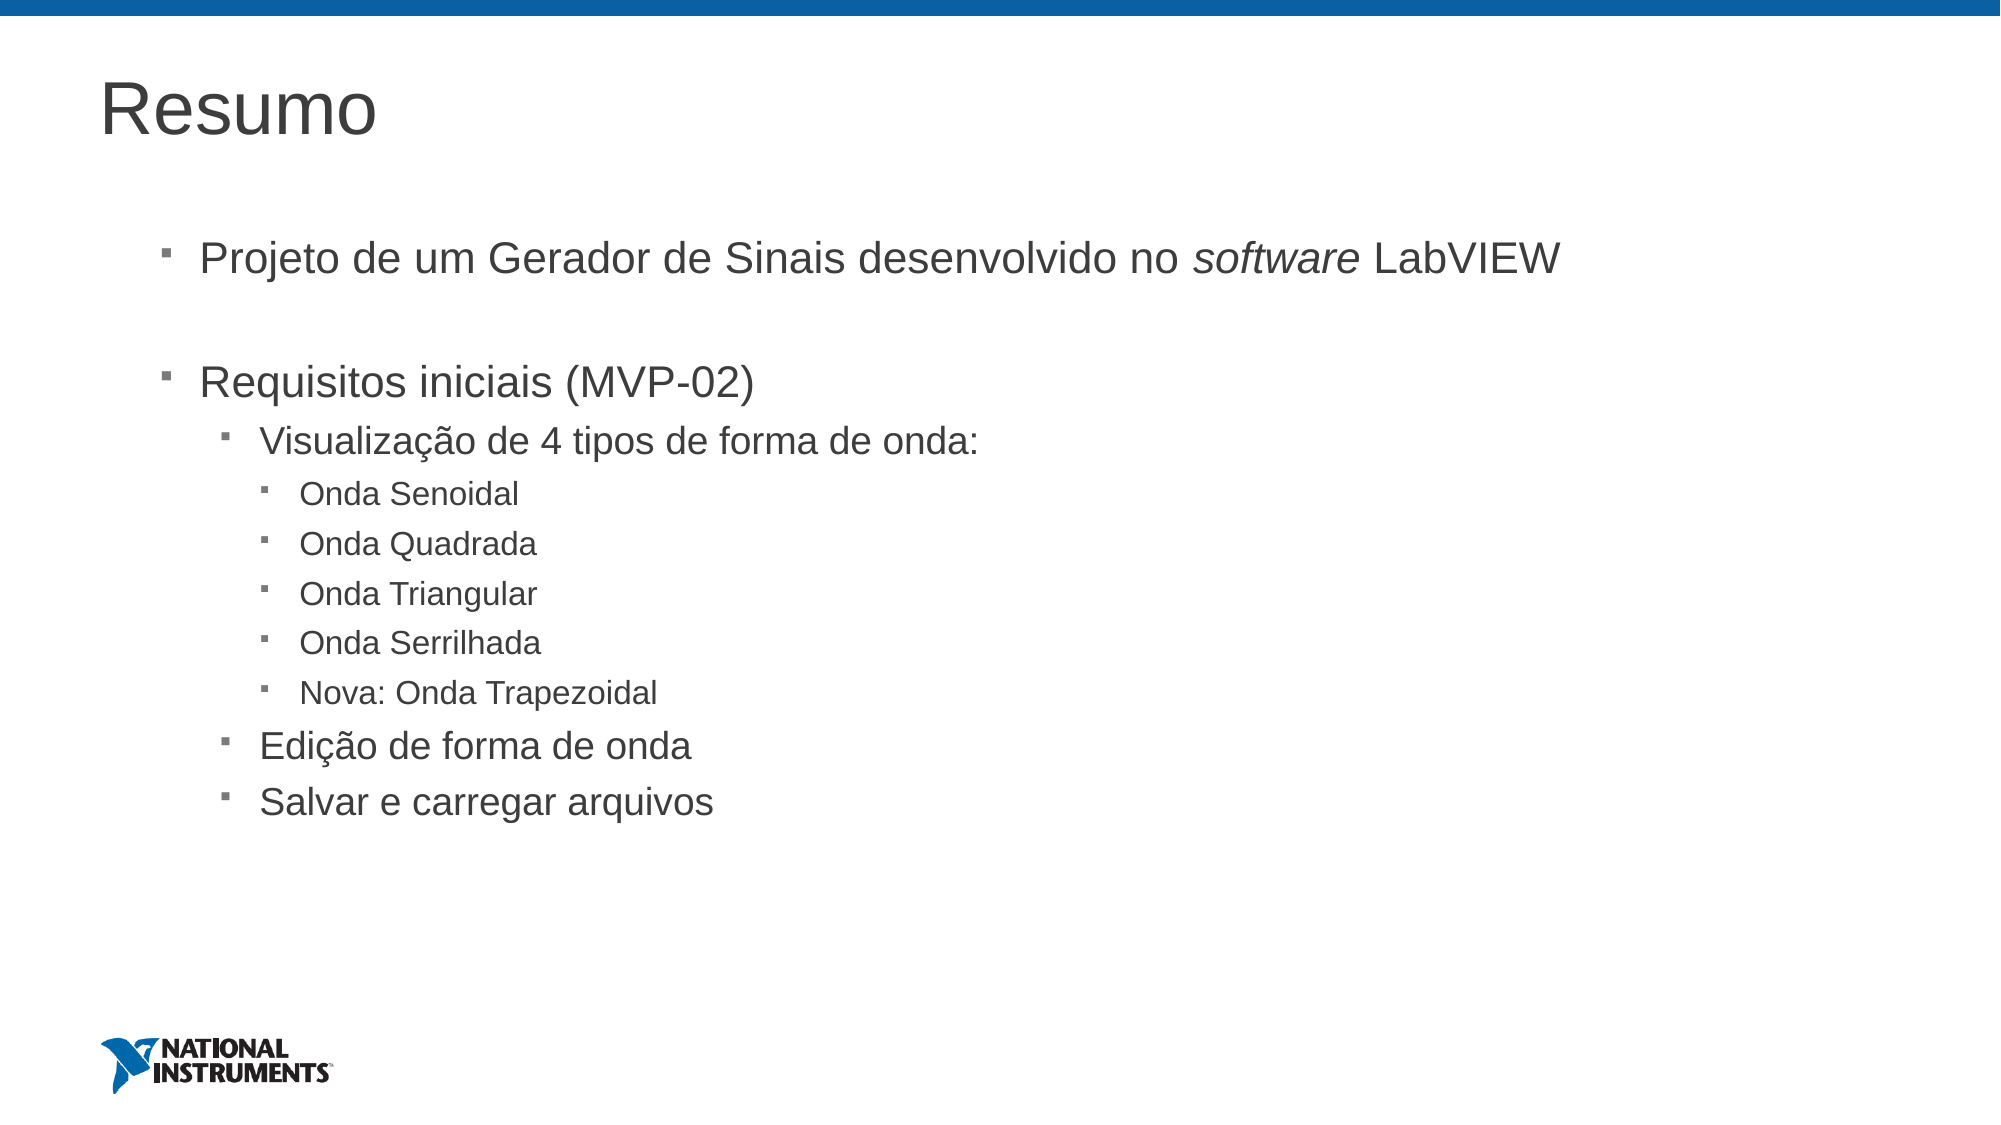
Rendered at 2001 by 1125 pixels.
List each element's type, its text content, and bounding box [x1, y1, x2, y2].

list Projeto de um Gerador de Sinais desenvolvido no software LabVIEW Requisitos iniciais (MVP-02) Visualização de 4 tipos de forma de onda: Onda Senoidal Onda Quadrada Onda Triangular Onda Serrilhada Nova: Onda Trapezoidal Edição de forma de onda Salvar e carregar arquivos [99, 160, 1900, 965]
title Resumo [99, 60, 1900, 160]
